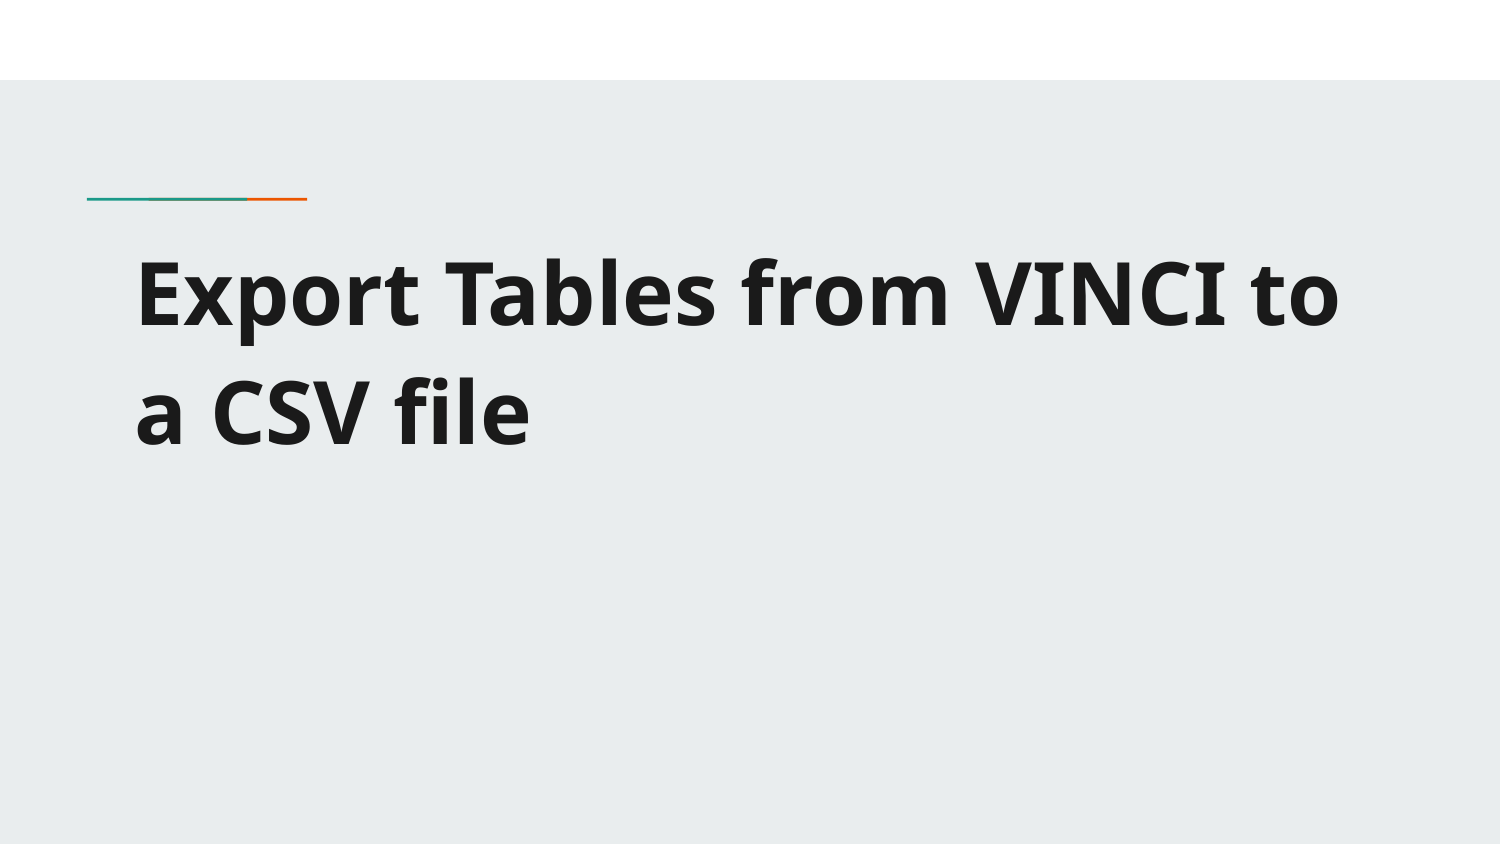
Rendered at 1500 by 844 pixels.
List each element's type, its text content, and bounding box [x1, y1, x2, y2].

title Export Tables from VINCI to a CSV file [119, 216, 1381, 490]
